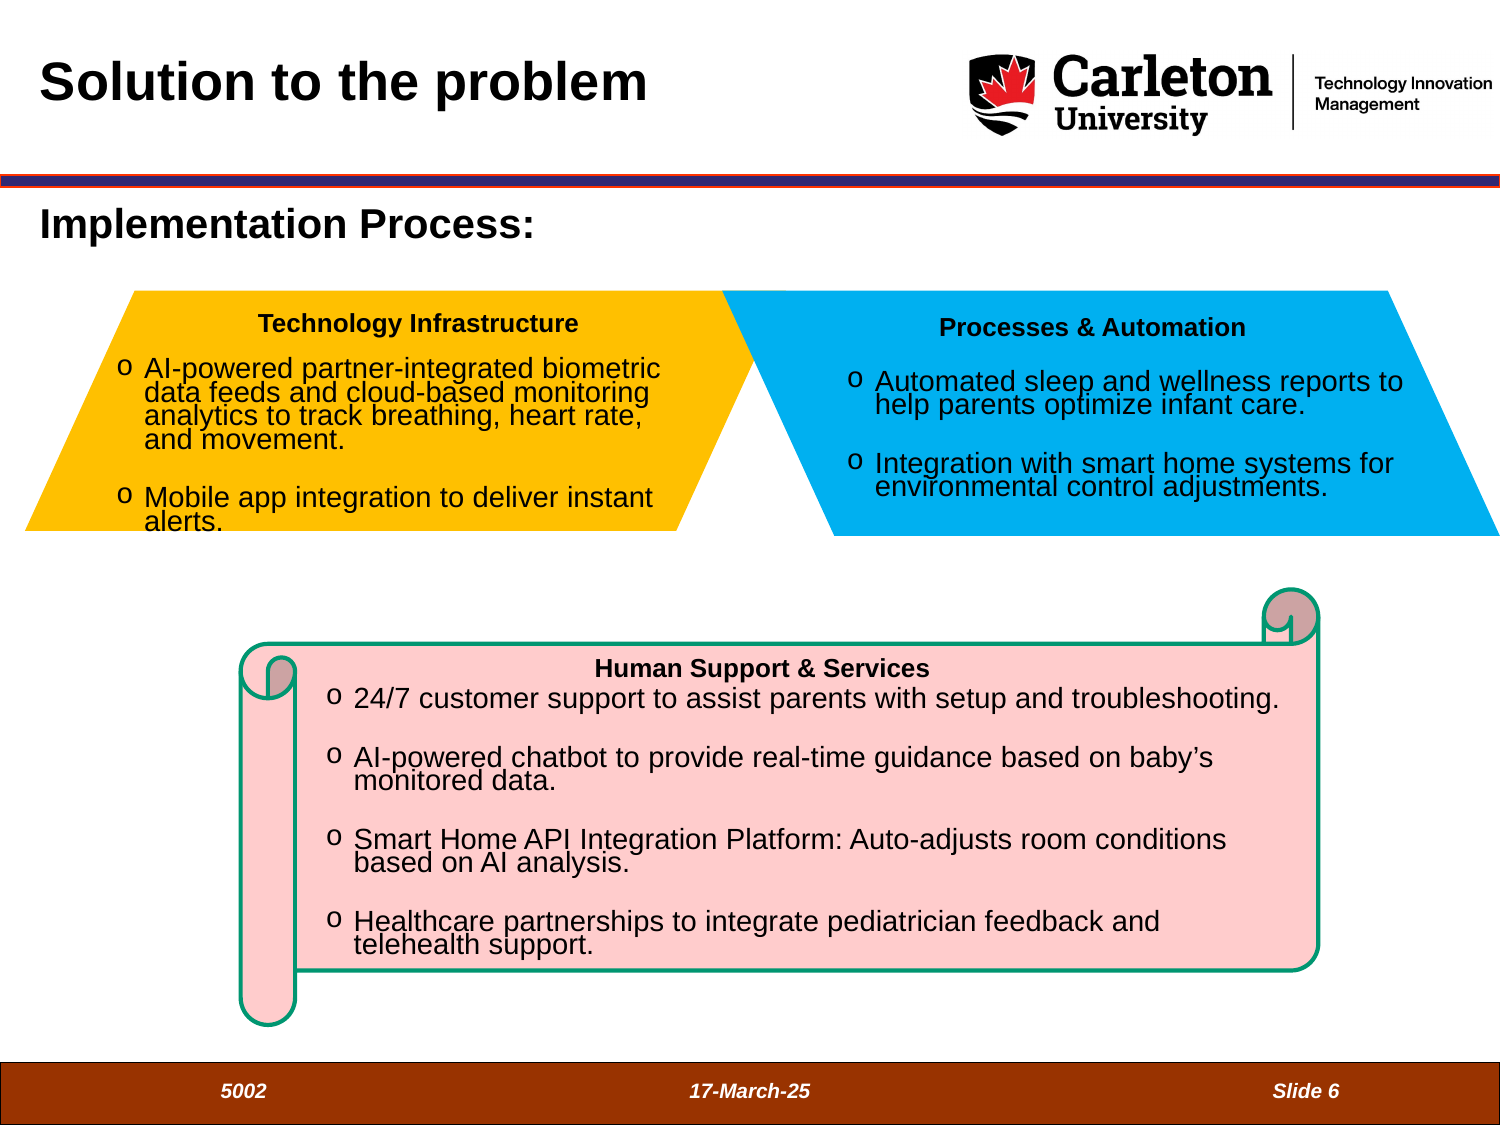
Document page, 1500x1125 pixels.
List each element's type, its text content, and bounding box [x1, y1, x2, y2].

text_box Automated sleep and wellness reports to help parents optimize infant care. Integration with smart home systems for environmental control adjustments. [841, 370, 1419, 506]
text_box [722, 290, 1500, 536]
text_box [24, 290, 754, 531]
text_box [238, 587, 1321, 1028]
text_box Implementation Process: [24, 189, 582, 290]
text_box 17-March-25 [606, 1049, 894, 1125]
text_box 24/7 customer support to assist parents with setup and troubleshooting. AI-powered chatbot to provide real-time guidance based on baby’s monitored data. Smart Home API Integration Platform: Auto-adjusts room conditions based on AI analysis. Healthcare partnerships to integrate pediatrician feedback and telehealth support. [320, 688, 1289, 964]
text_box 5002 [99, 1049, 388, 1125]
text_box Slide 6 [1237, 1049, 1375, 1125]
text_box Solution to the problem [24, 0, 1500, 154]
text_box Human Support & Services [579, 636, 946, 688]
text_box Technology Infrastructure [243, 290, 595, 345]
text_box Processes & Automation [924, 295, 1262, 349]
text_box AI-powered partner-integrated biometric data feeds and cloud-based monitoring analytics to track breathing, heart rate, and movement. Mobile app integration to deliver instant alerts. [110, 358, 701, 540]
